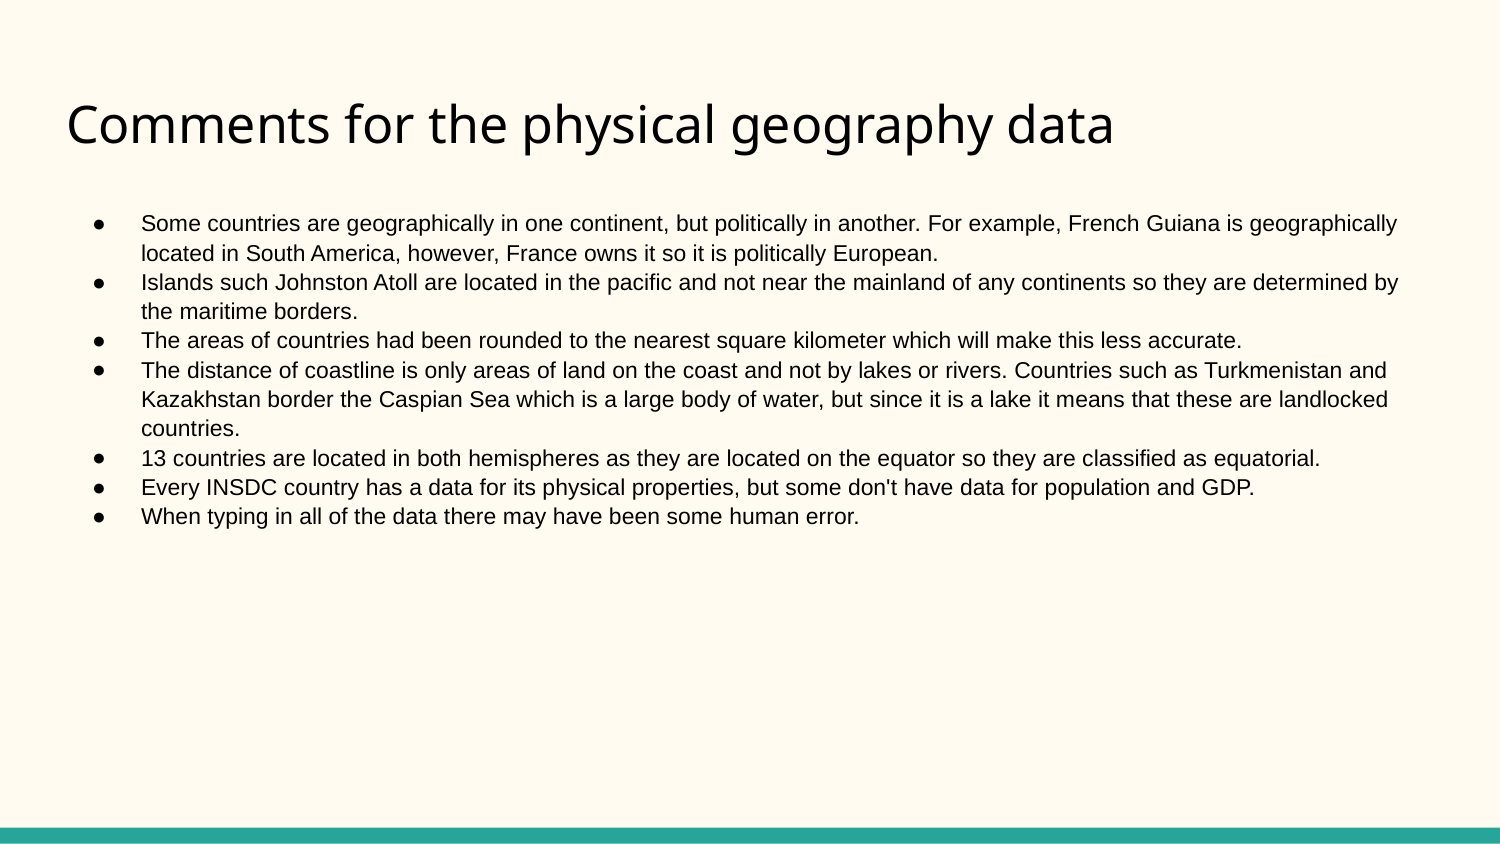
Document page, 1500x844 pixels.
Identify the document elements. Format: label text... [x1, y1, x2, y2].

list Some countries are geographically in one continent, but politically in another. For example, French Guiana is geographically located in South America, however, France owns it so it is politically European. Islands such Johnston Atoll are located in the pacific and not near the mainland of any continents so they are determined by the maritime borders. The areas of countries had been rounded to the nearest square kilometer which will make this less accurate. The distance of coastline is only areas of land on the coast and not by lakes or rivers. Countries such as Turkmenistan and Kazakhstan border the Caspian Sea which is a large body of water, but since it is a lake it means that these are landlocked countries. 13 countries are located in both hemispheres as they are located on the equator so they are classified as equatorial. Every INSDC country has a data for its physical properties, but some don't have data for population and GDP. When typing in all of the data there may have been some human error. [51, 192, 1449, 750]
title Comments for the physical geography data [51, 72, 1449, 174]
